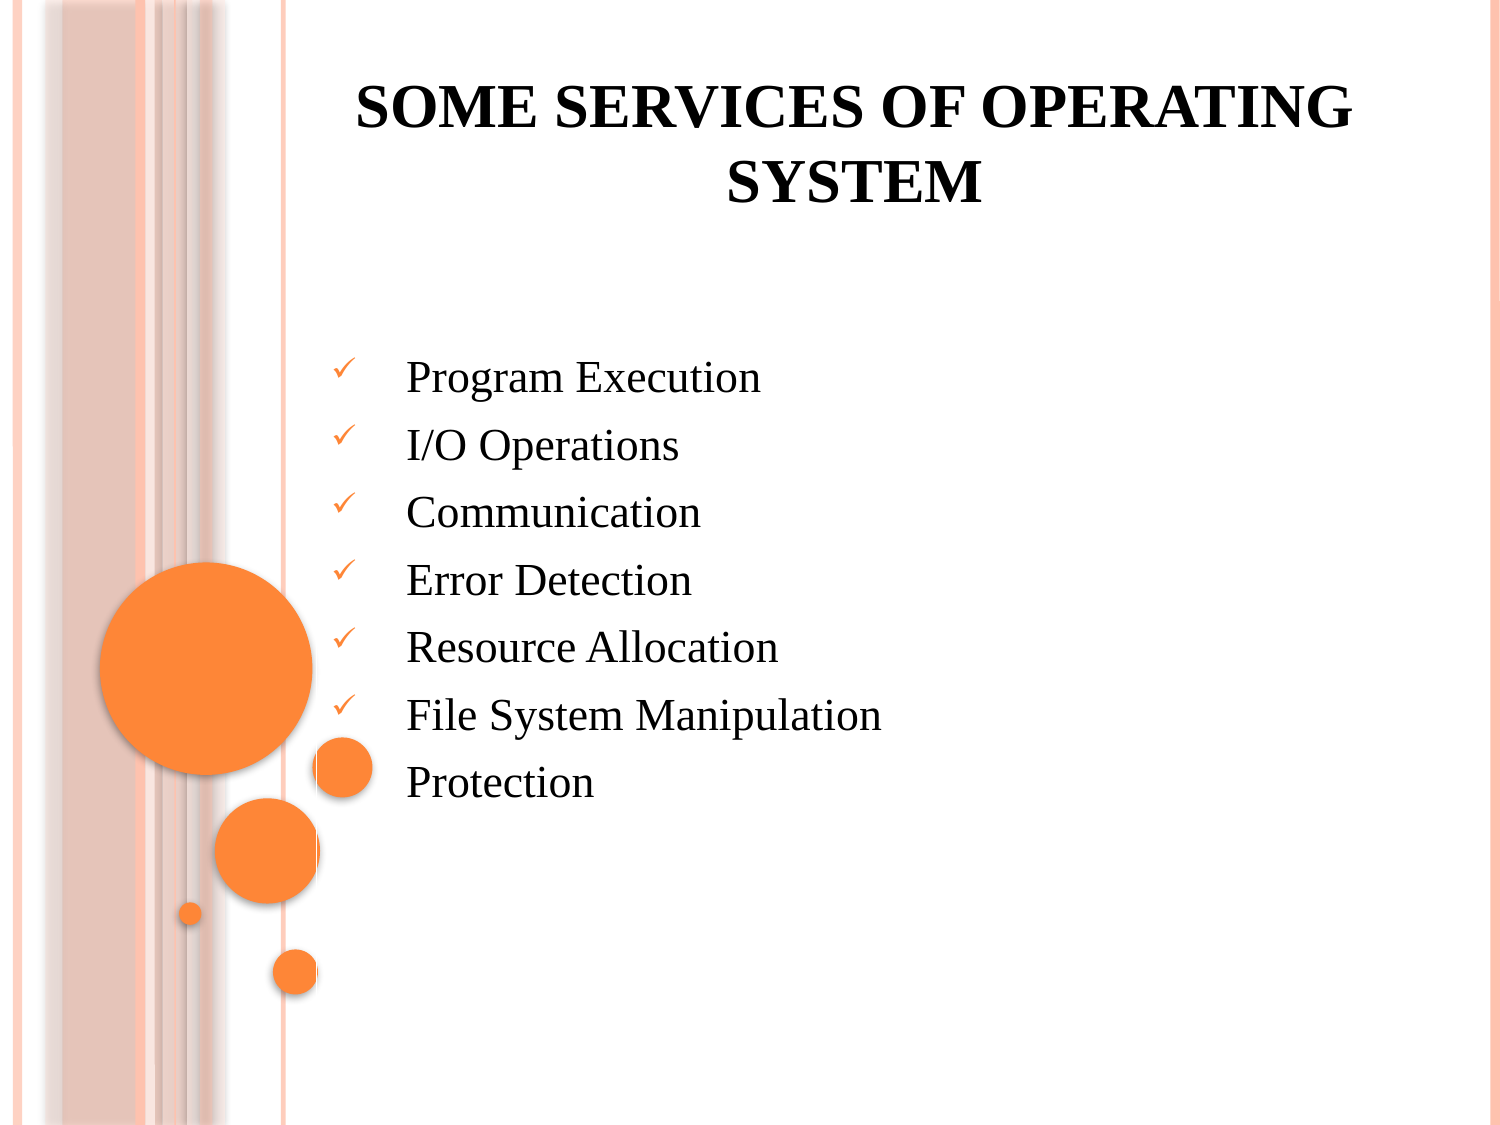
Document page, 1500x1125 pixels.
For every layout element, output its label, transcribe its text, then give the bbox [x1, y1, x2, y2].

title Some Services of Operating System [246, 105, 1465, 223]
subtitle Program Execution I/O Operations Communication Error Detection Resource Allocation File System Manipulation Protection [316, 339, 1442, 1043]
